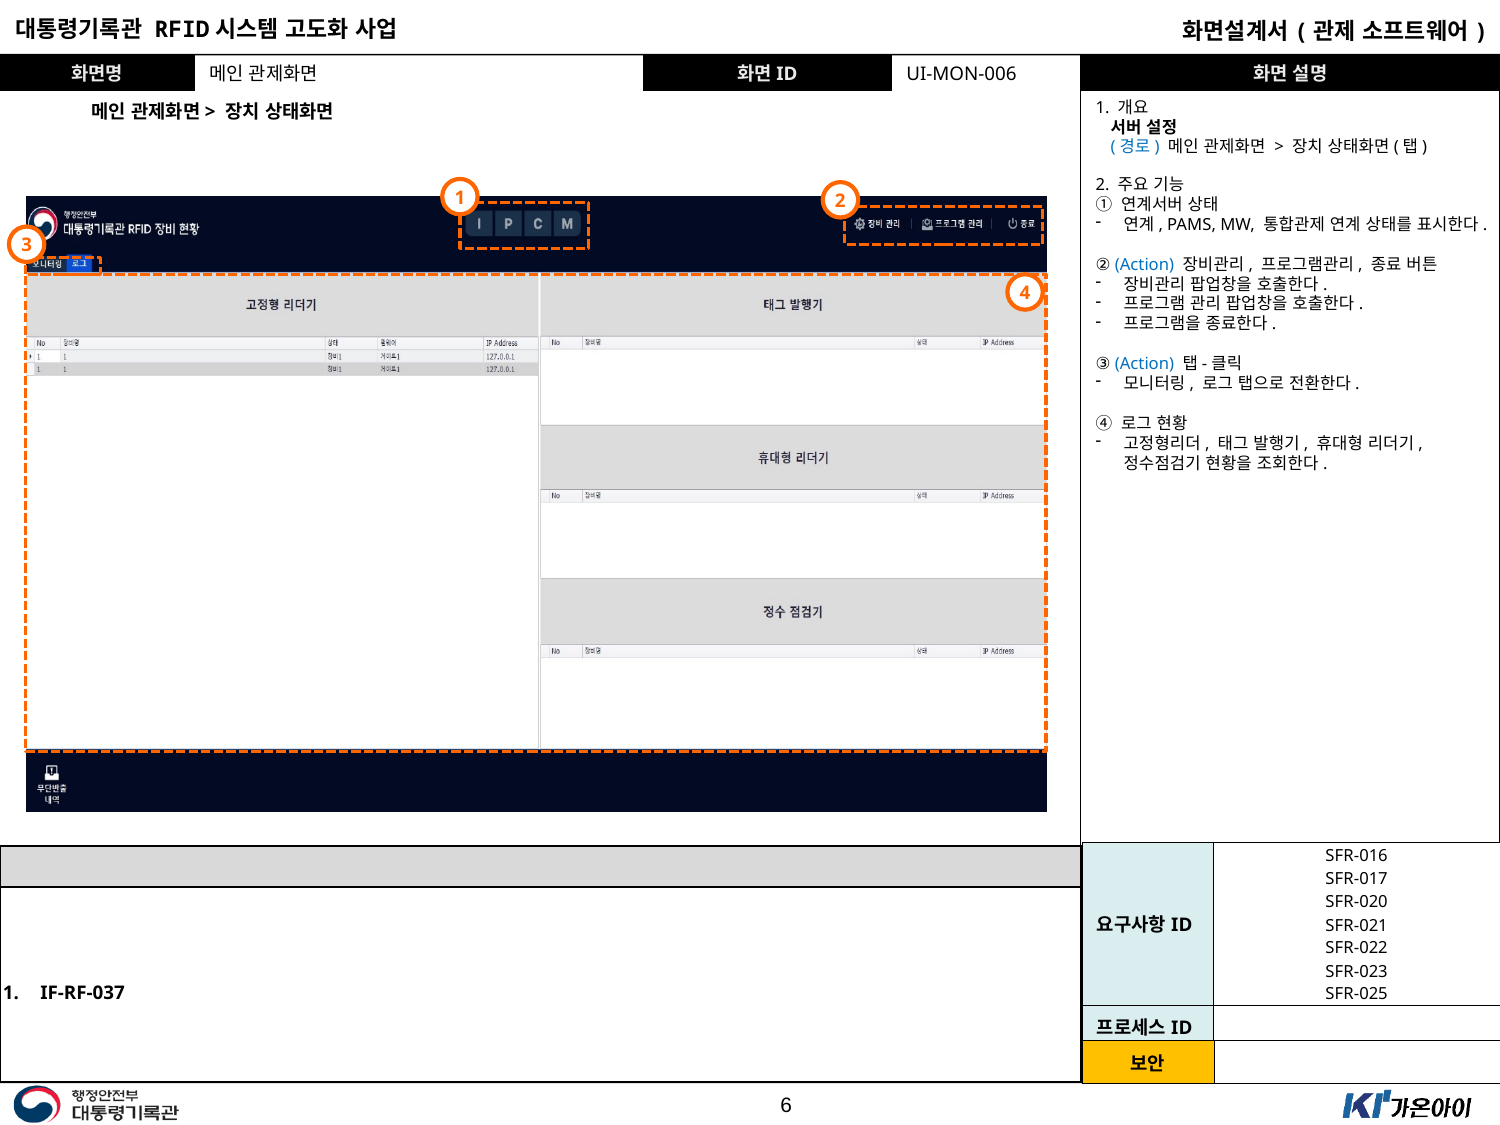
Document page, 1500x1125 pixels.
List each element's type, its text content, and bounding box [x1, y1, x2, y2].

text_box 1 [442, 178, 478, 194]
table_cell [1214, 1006, 1500, 1040]
table_header 보안 [1083, 1041, 1214, 1083]
text_box 메인 관제화면> 장치 상태화면 [76, 93, 987, 130]
table_header 요구사항ID [1083, 843, 1213, 1005]
text_box UI-MON-006 [891, 54, 1081, 91]
text_box 1. 개요 서버 설정 (경로) 메인 관제화면 > 장치 상태화면(탭) 2. 주요 기능 ① 연계서버 상태 연계, PAMS, MW, 통합관제 연계 상태를 표시한다. ② (Action) 장비관리, 프로그램관리, 종료 버튼 장비관리 팝업창을 호출한다. 프로그램 관리 팝업창을 호출한다. 프로그램을 종료한다. ③ (Action) 탭-클릭 모니터링, 로그 탭으로 전환한다. ④ 로그 현황 고정형리더, 태그 발행기, 휴대형 리더기, 정수점검기 현황을 조회한다. [1080, 89, 1500, 845]
table_cell 프로세스ID [1083, 1006, 1213, 1040]
text_box 2 [823, 182, 858, 194]
picture [13, 1085, 181, 1123]
text_box 메인 관제화면 [194, 54, 644, 91]
table_cell IF-RF-037 [1, 888, 1080, 1081]
table_header SFR-016 SFR-017 SFR-020 SFR-021 SFR-022 SFR-023 SFR-025 [1214, 843, 1500, 1005]
text_box 3 [8, 227, 21, 261]
picture [1342, 1088, 1473, 1118]
table_header [1215, 1041, 1500, 1083]
table_header [1, 847, 1080, 886]
picture [26, 196, 1048, 812]
